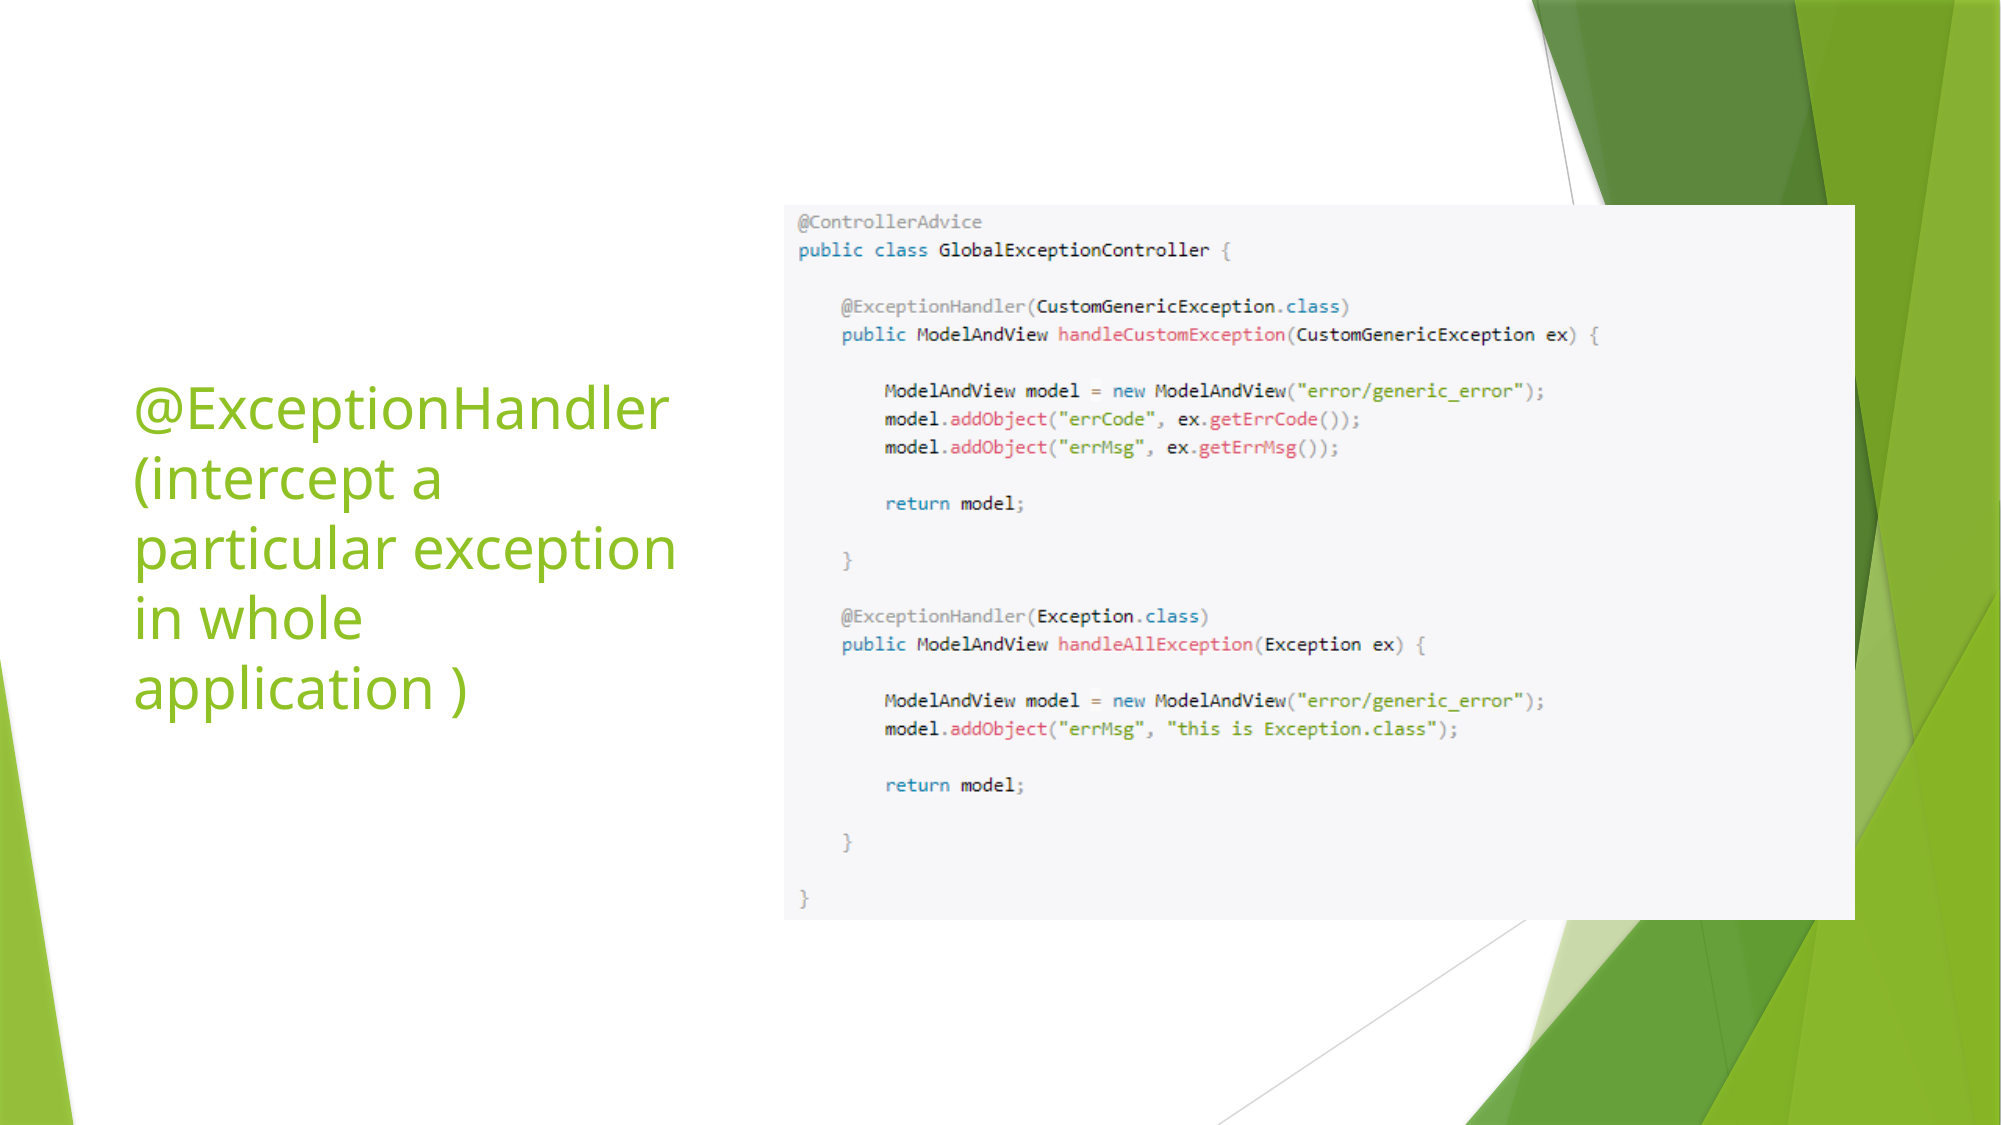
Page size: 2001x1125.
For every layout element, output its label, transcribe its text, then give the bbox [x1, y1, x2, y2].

title @ExceptionHandler (intercept a particular exception in whole application ) [118, 157, 725, 729]
picture [783, 204, 1855, 920]
